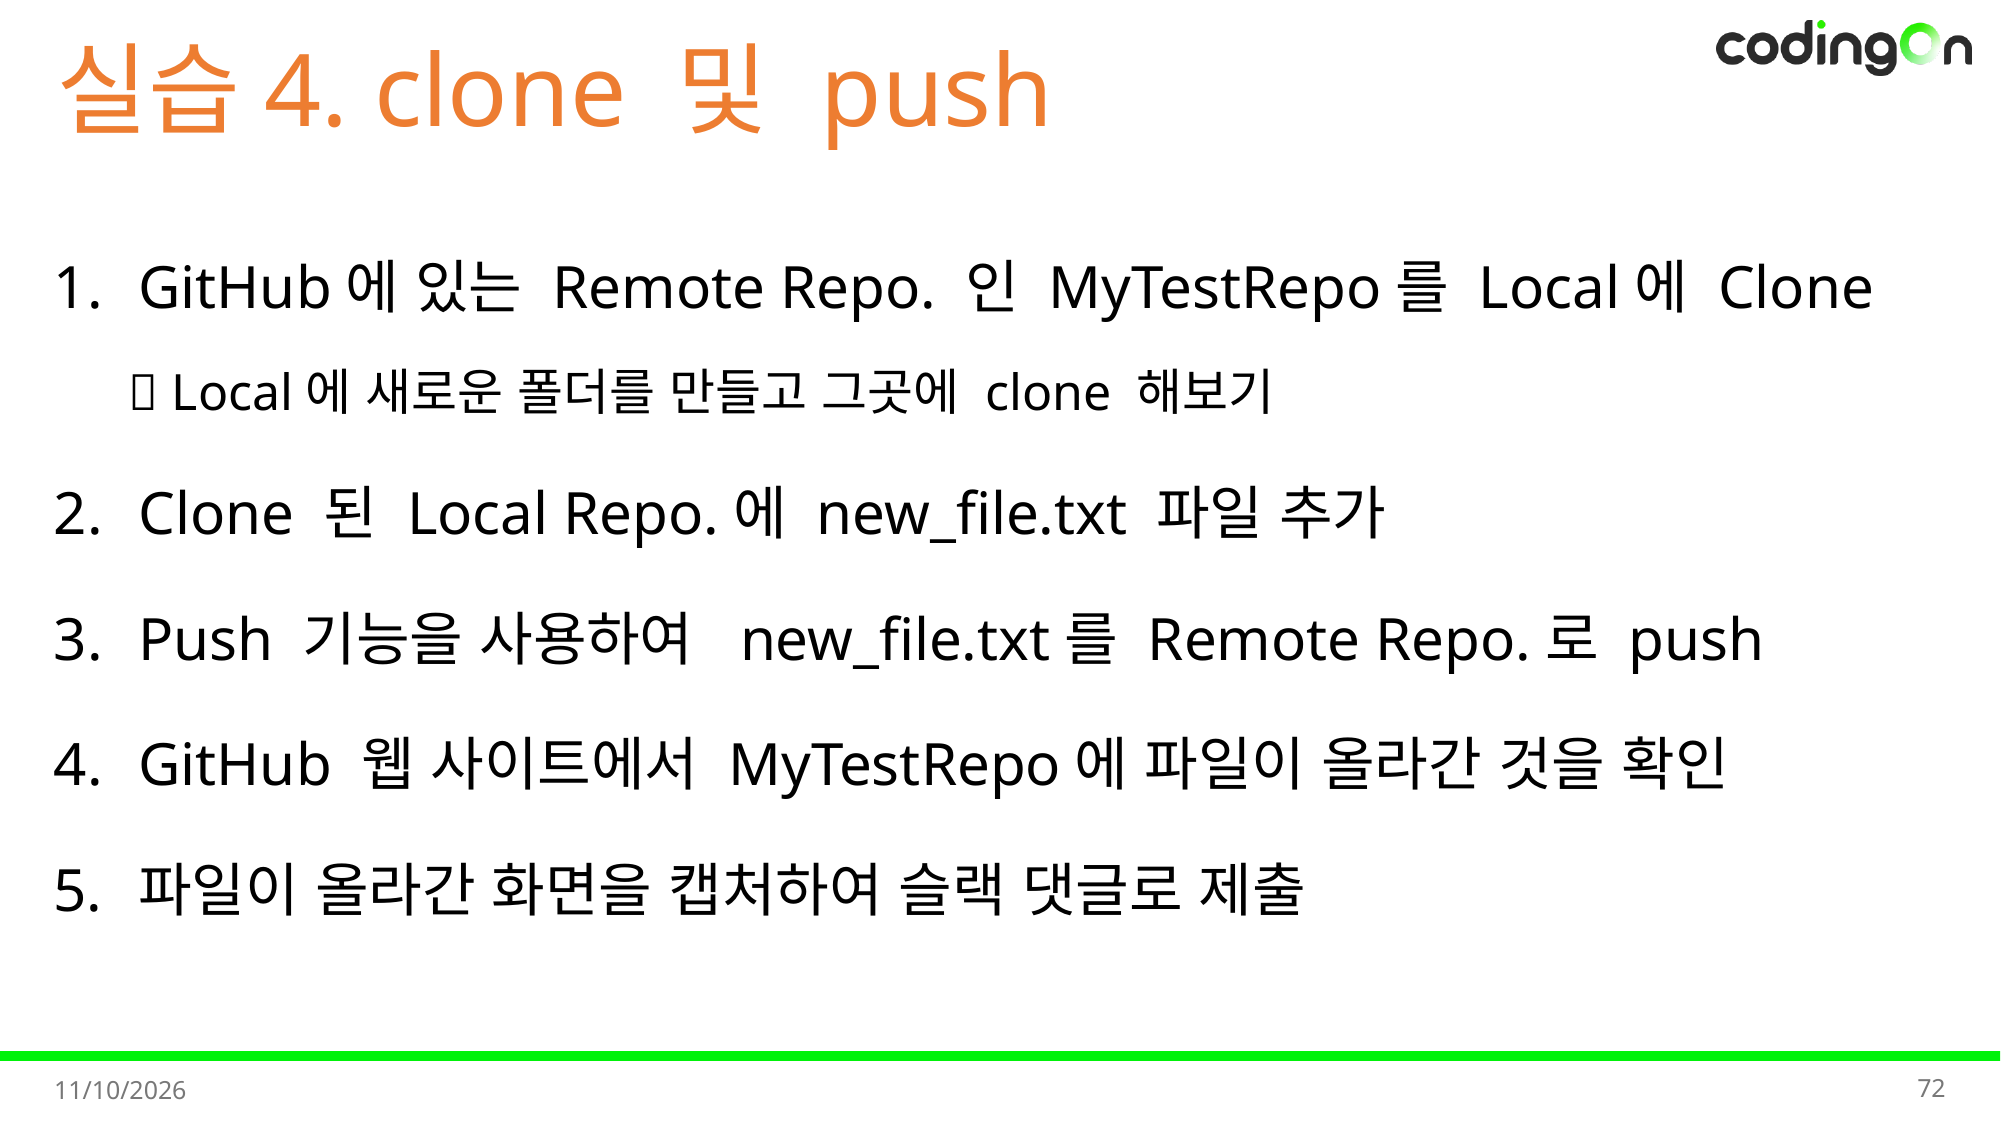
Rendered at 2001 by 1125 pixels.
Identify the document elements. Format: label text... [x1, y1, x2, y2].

picture [1767, 20, 1972, 76]
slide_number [39, 1061, 490, 1122]
slide_number 72 [1510, 1059, 1961, 1120]
title 실습4. clone 및 push [41, 0, 1767, 188]
list GitHub에 있는 Remote Repo. 인 MyTestRepo를 Local에 Clone ✅ Local에 새로운 폴더를 만들고 그곳에 clone 해보기 Clone 된 Local Repo.에 new_file.txt 파일 추가 Push 기능을 사용하여 new_file.txt를 Remote Repo.로 push GitHub 웹 사이트에서 MyTestRepo에 파일이 올라간 것을 확인 파일이 올라간 화면을 캡처하여 슬랙 댓글로 제출 [39, 207, 1959, 974]
